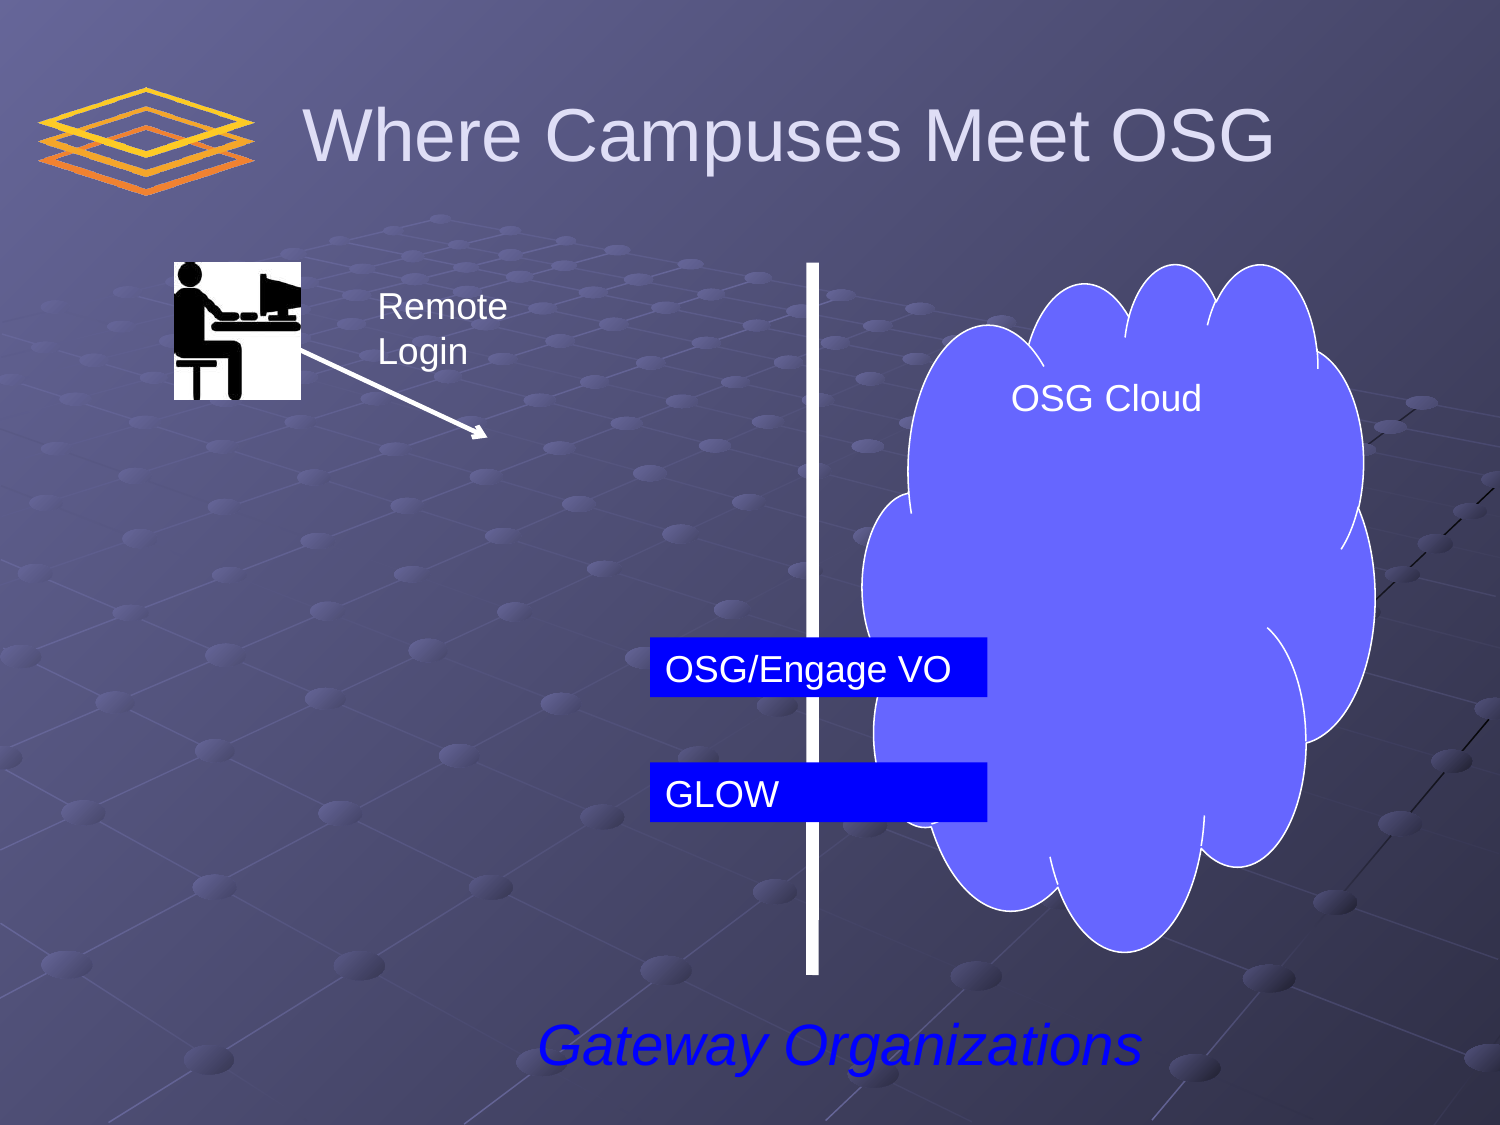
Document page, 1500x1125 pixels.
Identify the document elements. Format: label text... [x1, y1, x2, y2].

text_box GLOW [650, 762, 988, 823]
picture [174, 262, 301, 401]
picture [37, 87, 284, 206]
text_box Gateway Organizations [522, 999, 1160, 1085]
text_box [299, 349, 488, 438]
text_box Remote Login [362, 274, 538, 380]
title Where Campuses Meet OSG [287, 37, 1426, 226]
text_box OSG/Engage VO [650, 637, 988, 698]
text_box OSG Cloud [861, 264, 1376, 953]
